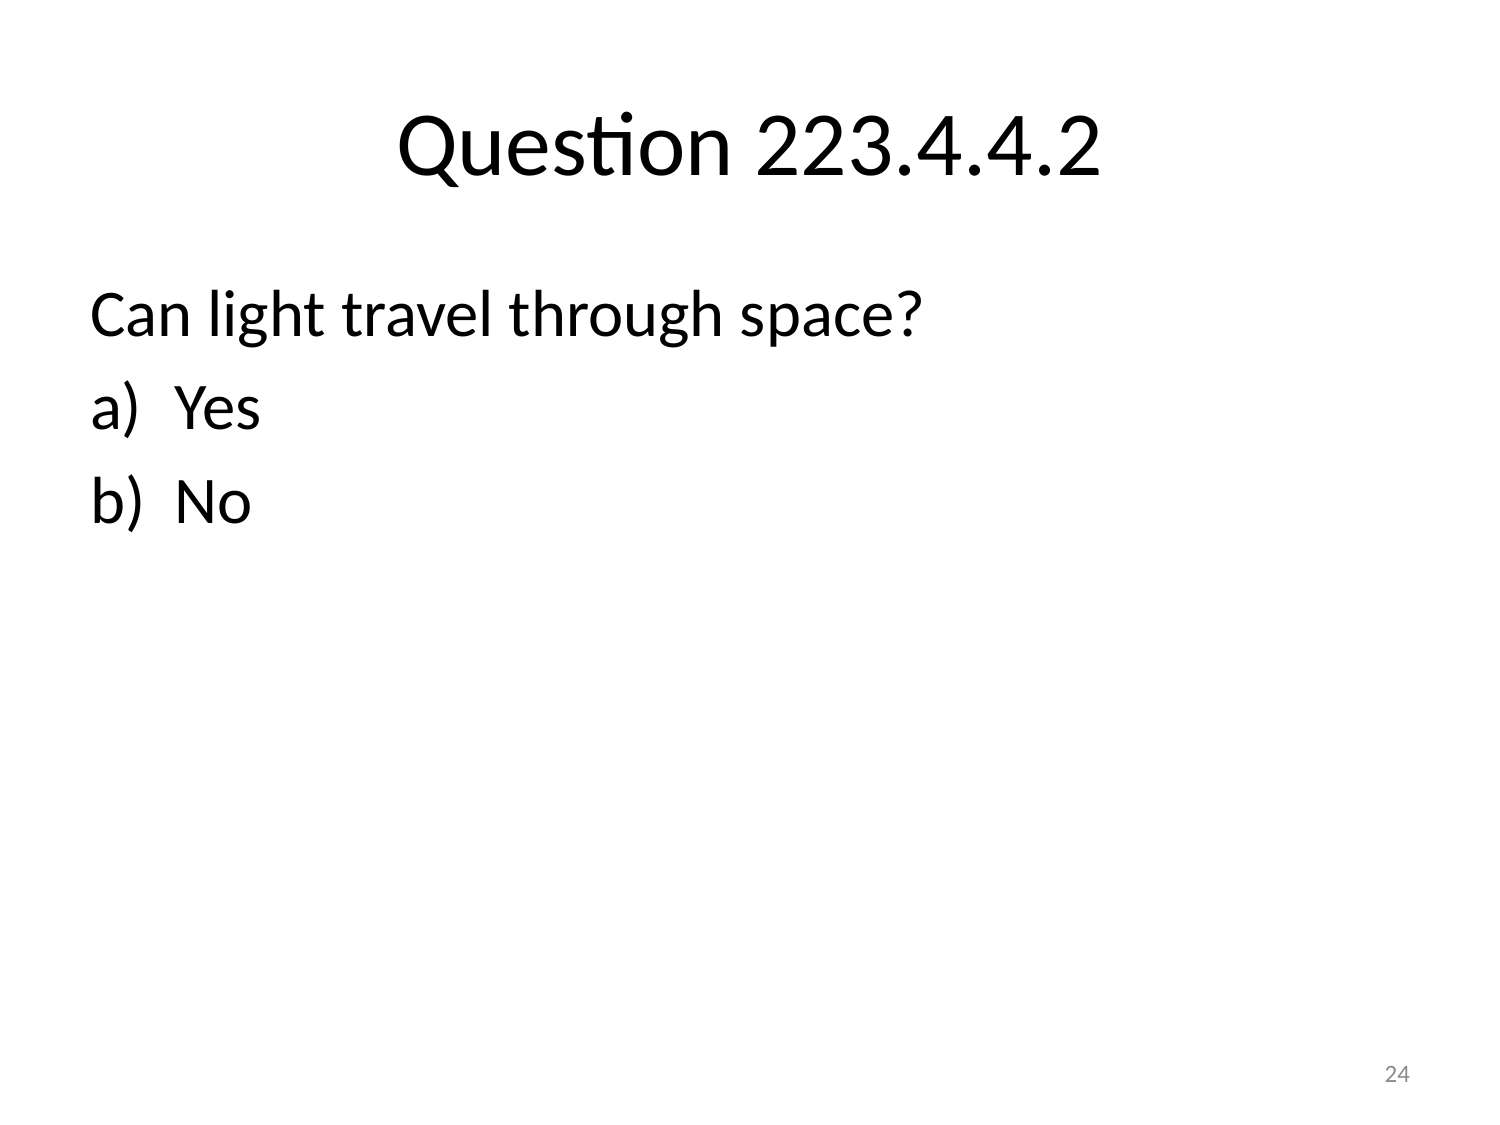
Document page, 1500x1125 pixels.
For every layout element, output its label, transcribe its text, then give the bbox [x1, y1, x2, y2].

list Can light travel through space? Yes No [75, 262, 1425, 1005]
slide_number 24 [1074, 1042, 1425, 1103]
title Question 223.4.4.2 [75, 45, 1425, 233]
